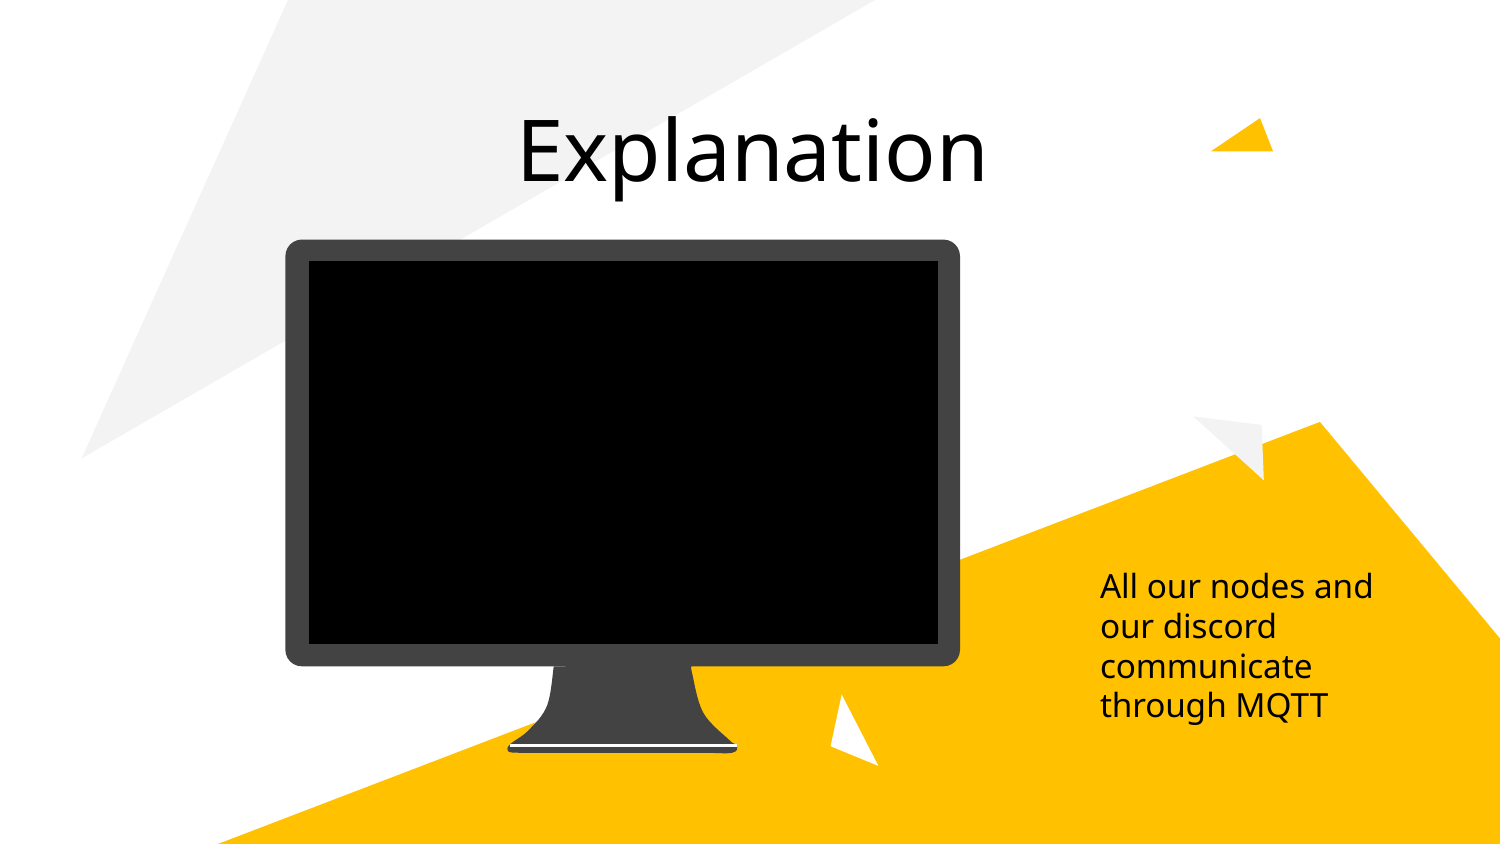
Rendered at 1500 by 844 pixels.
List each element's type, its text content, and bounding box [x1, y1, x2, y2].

subtitle All our nodes and our discord communicate through MQTT [1084, 549, 1399, 724]
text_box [285, 239, 961, 754]
title Explanation [88, 80, 1418, 240]
